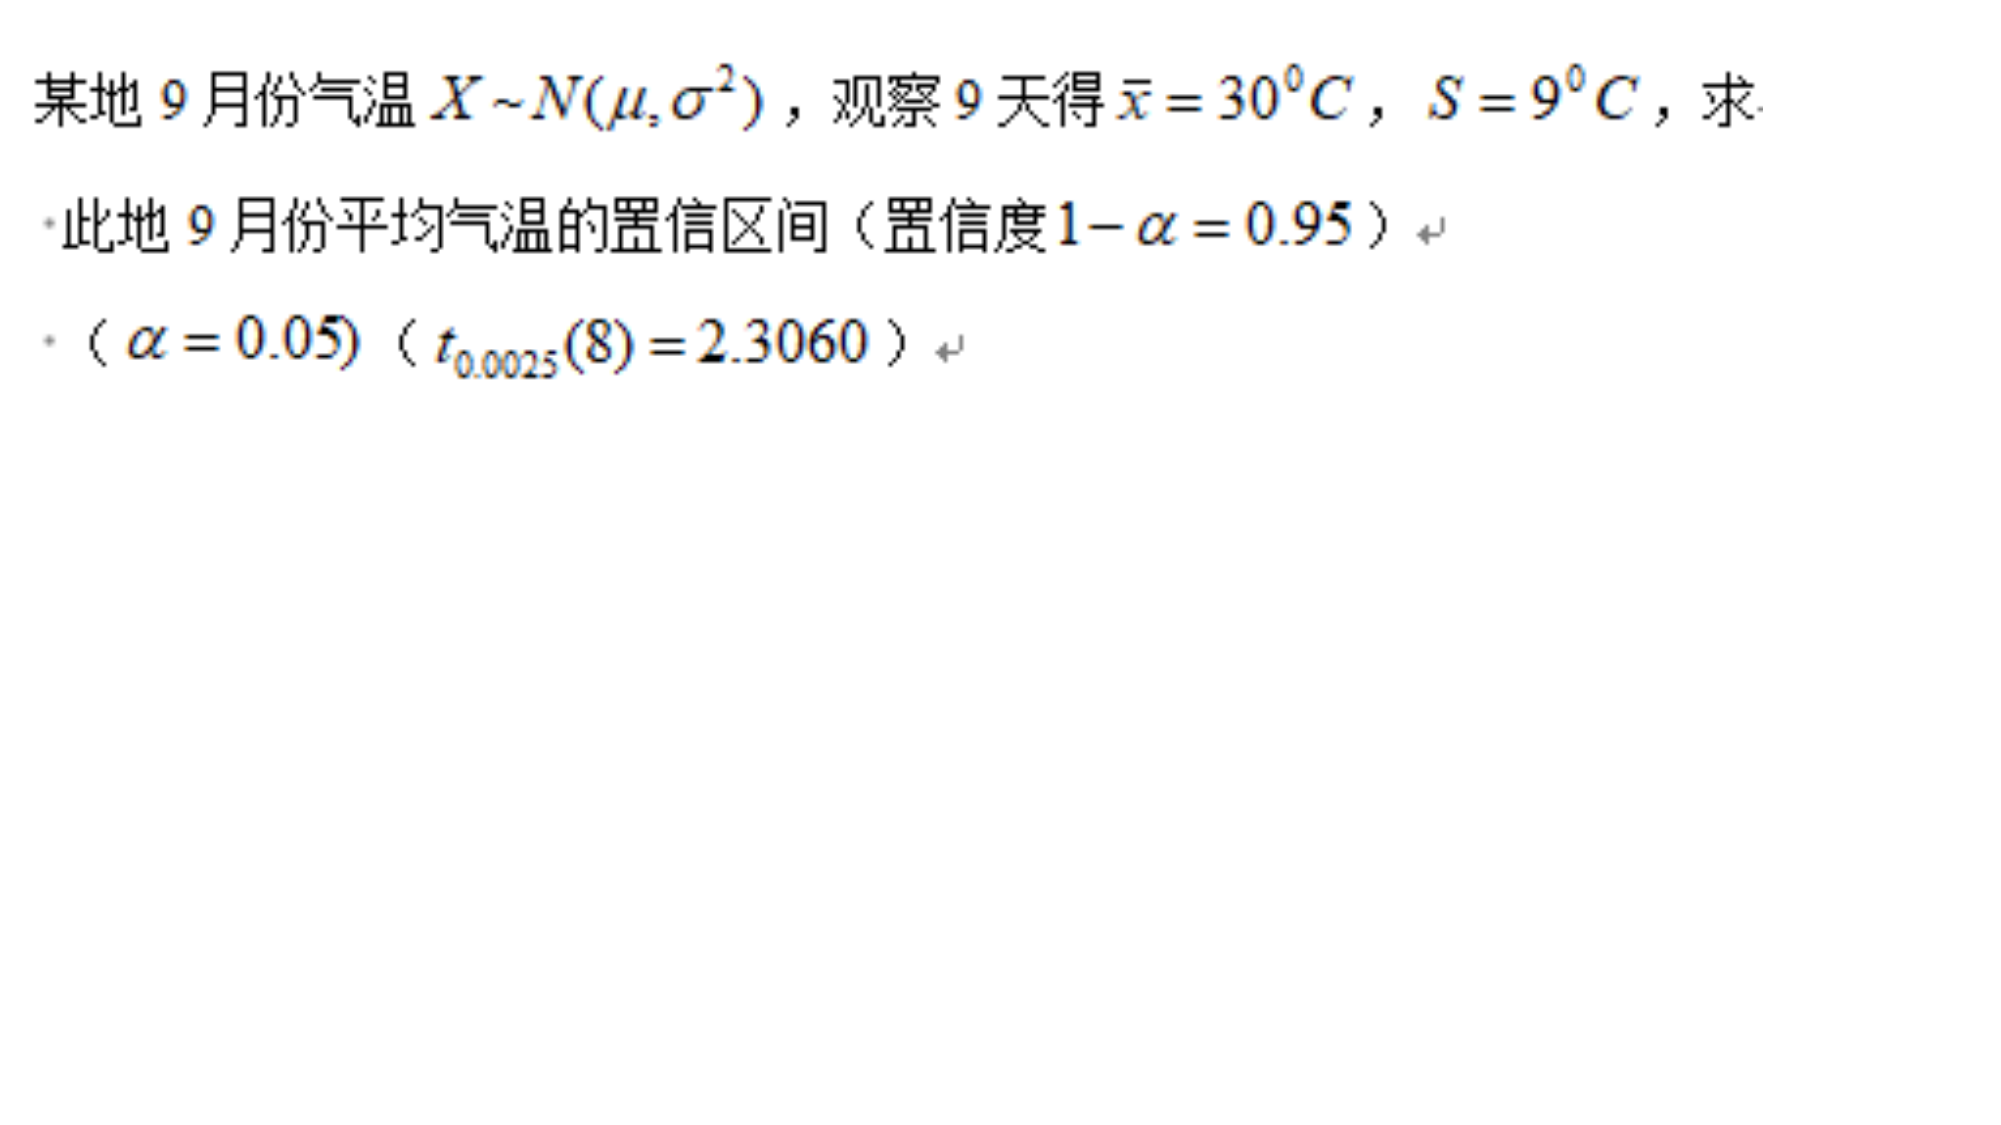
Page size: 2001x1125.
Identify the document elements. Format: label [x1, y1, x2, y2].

picture [28, 42, 1763, 407]
